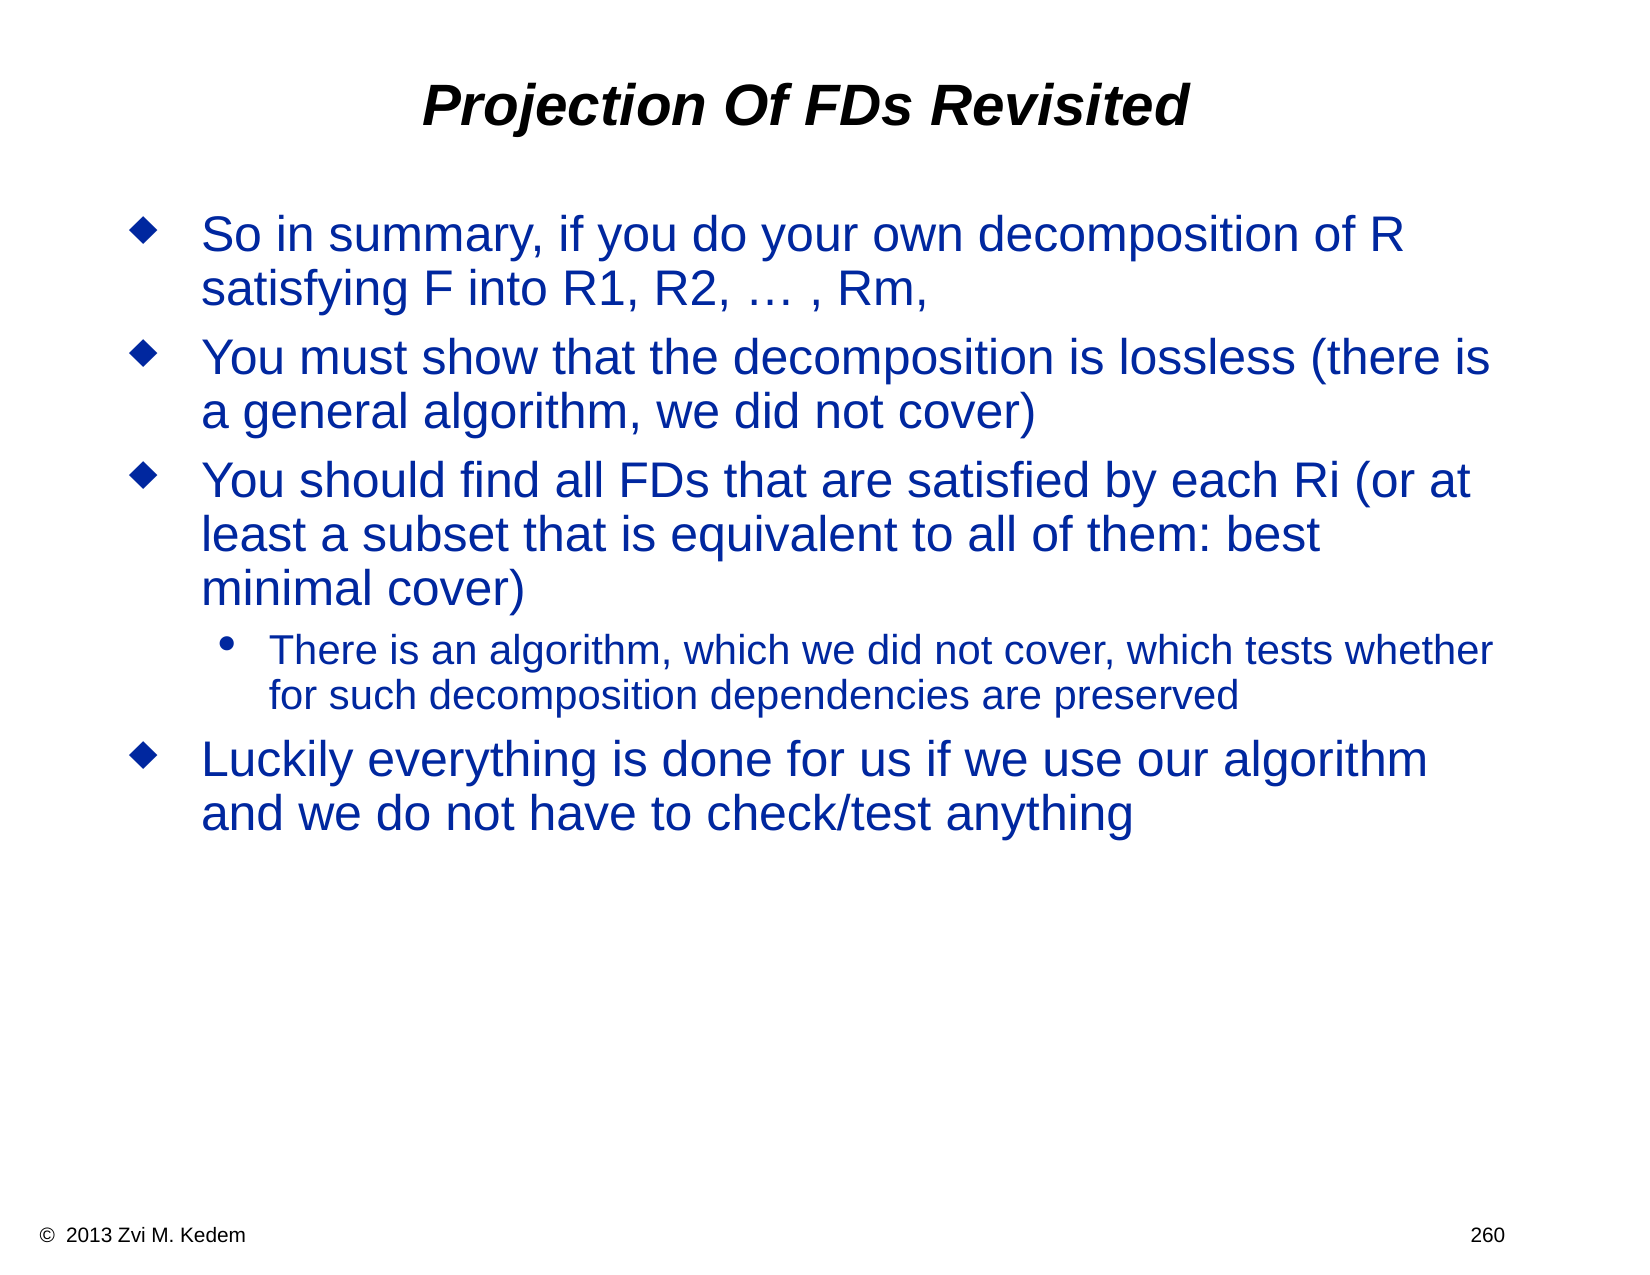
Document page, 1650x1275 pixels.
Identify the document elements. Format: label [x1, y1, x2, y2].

list [111, 199, 1513, 1201]
title [111, 36, 1501, 176]
